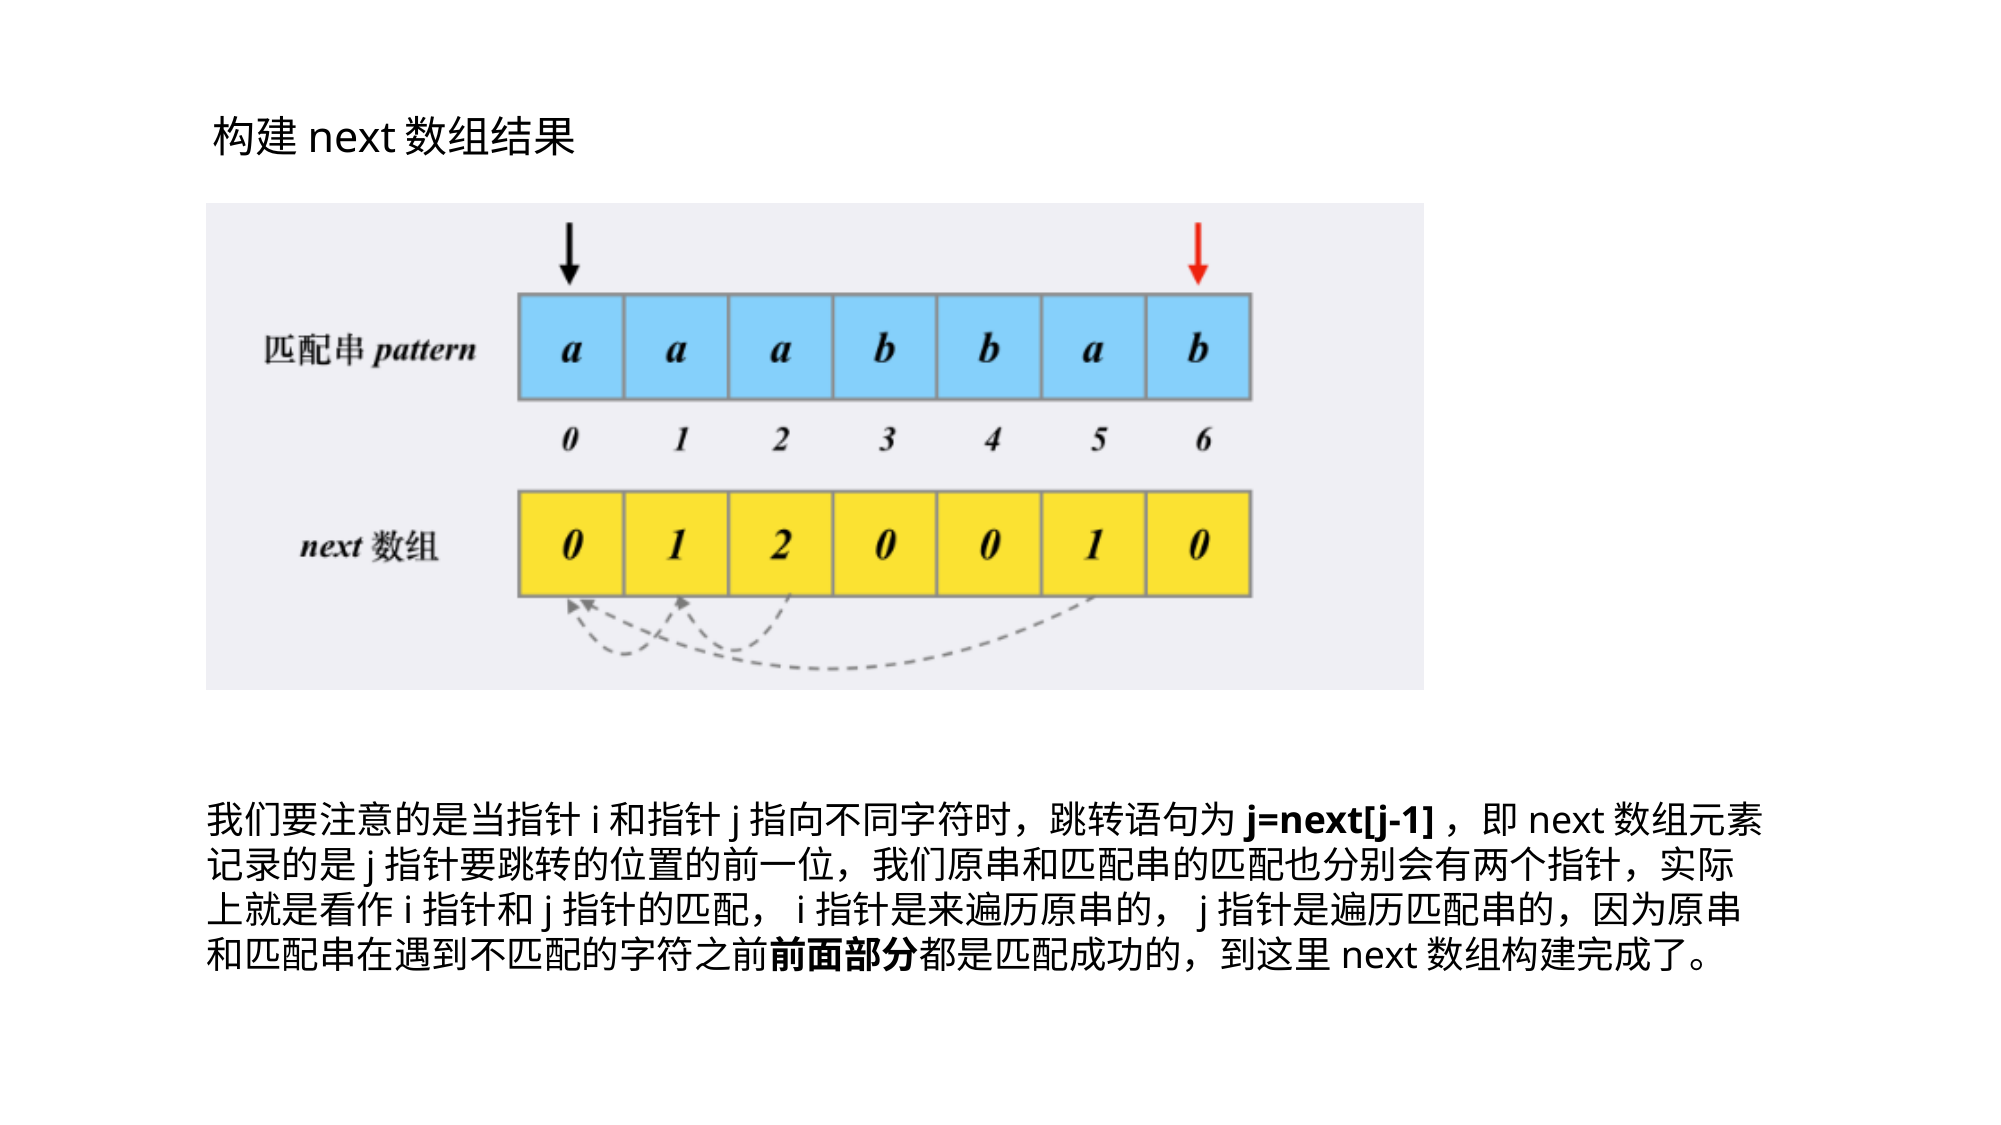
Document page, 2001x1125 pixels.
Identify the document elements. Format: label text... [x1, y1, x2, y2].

text_box 我们要注意的是当指针i和指针j指向不同字符时，跳转语句为j=next[j-1]，即next数组元素记录的是j指针要跳转的位置的前一位，我们原串和匹配串的匹配也分别会有两个指针，实际上就是看作i指针和j指针的匹配，i指针是来遍历原串的，j指针是遍历匹配串的，因为原串和匹配串在遇到不匹配的字符之前前面部分都是匹配成功的，到这里next数组构建完成了。 [192, 788, 1782, 984]
text_box 构建next数组结果 [167, 108, 622, 204]
picture [206, 203, 1424, 690]
